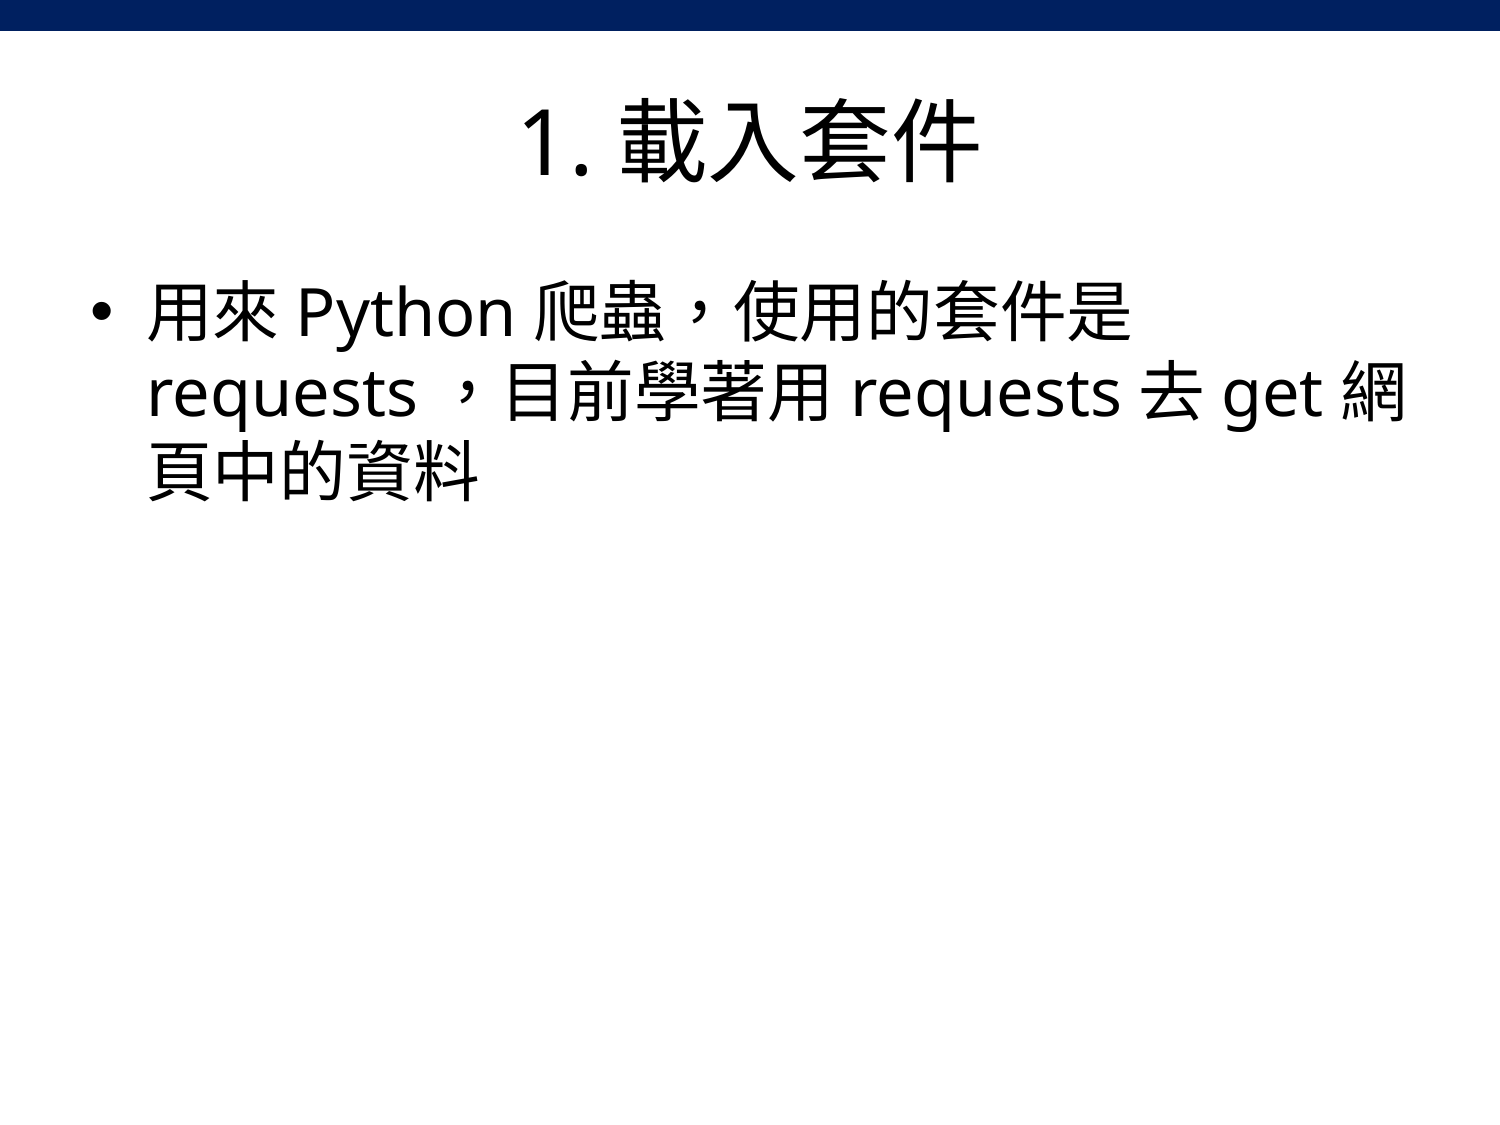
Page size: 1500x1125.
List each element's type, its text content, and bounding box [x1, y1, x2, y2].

list 用來Python爬蟲，使用的套件是requests，目前學著用requests去get網頁中的資料 [75, 262, 1425, 1005]
title 1.載入套件 [75, 45, 1425, 233]
